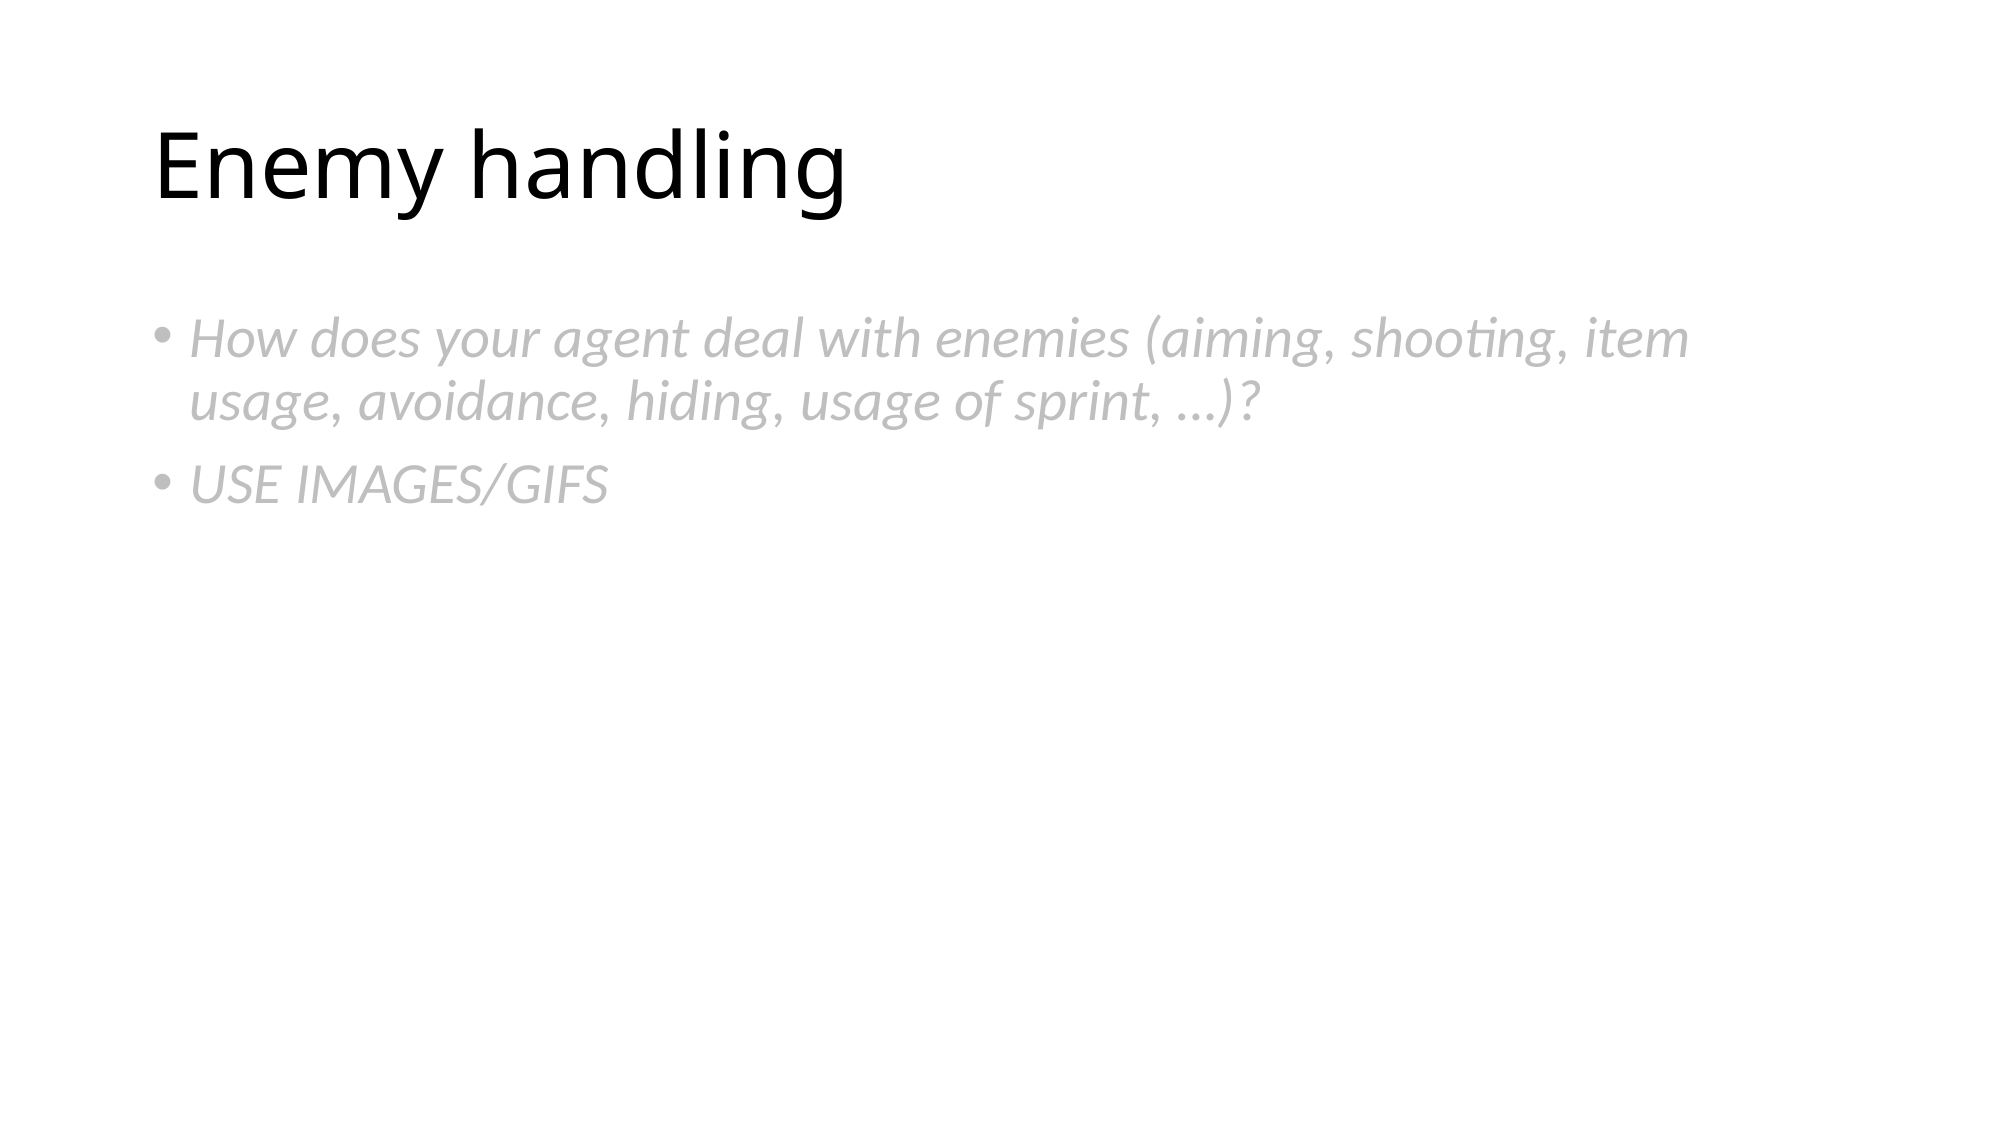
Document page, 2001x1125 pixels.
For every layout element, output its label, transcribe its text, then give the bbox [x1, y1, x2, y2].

list How does your agent deal with enemies (aiming, shooting, item usage, avoidance, hiding, usage of sprint, …)? USE IMAGES/GIFS [137, 299, 1863, 1014]
title Enemy handling [137, 59, 1863, 278]
